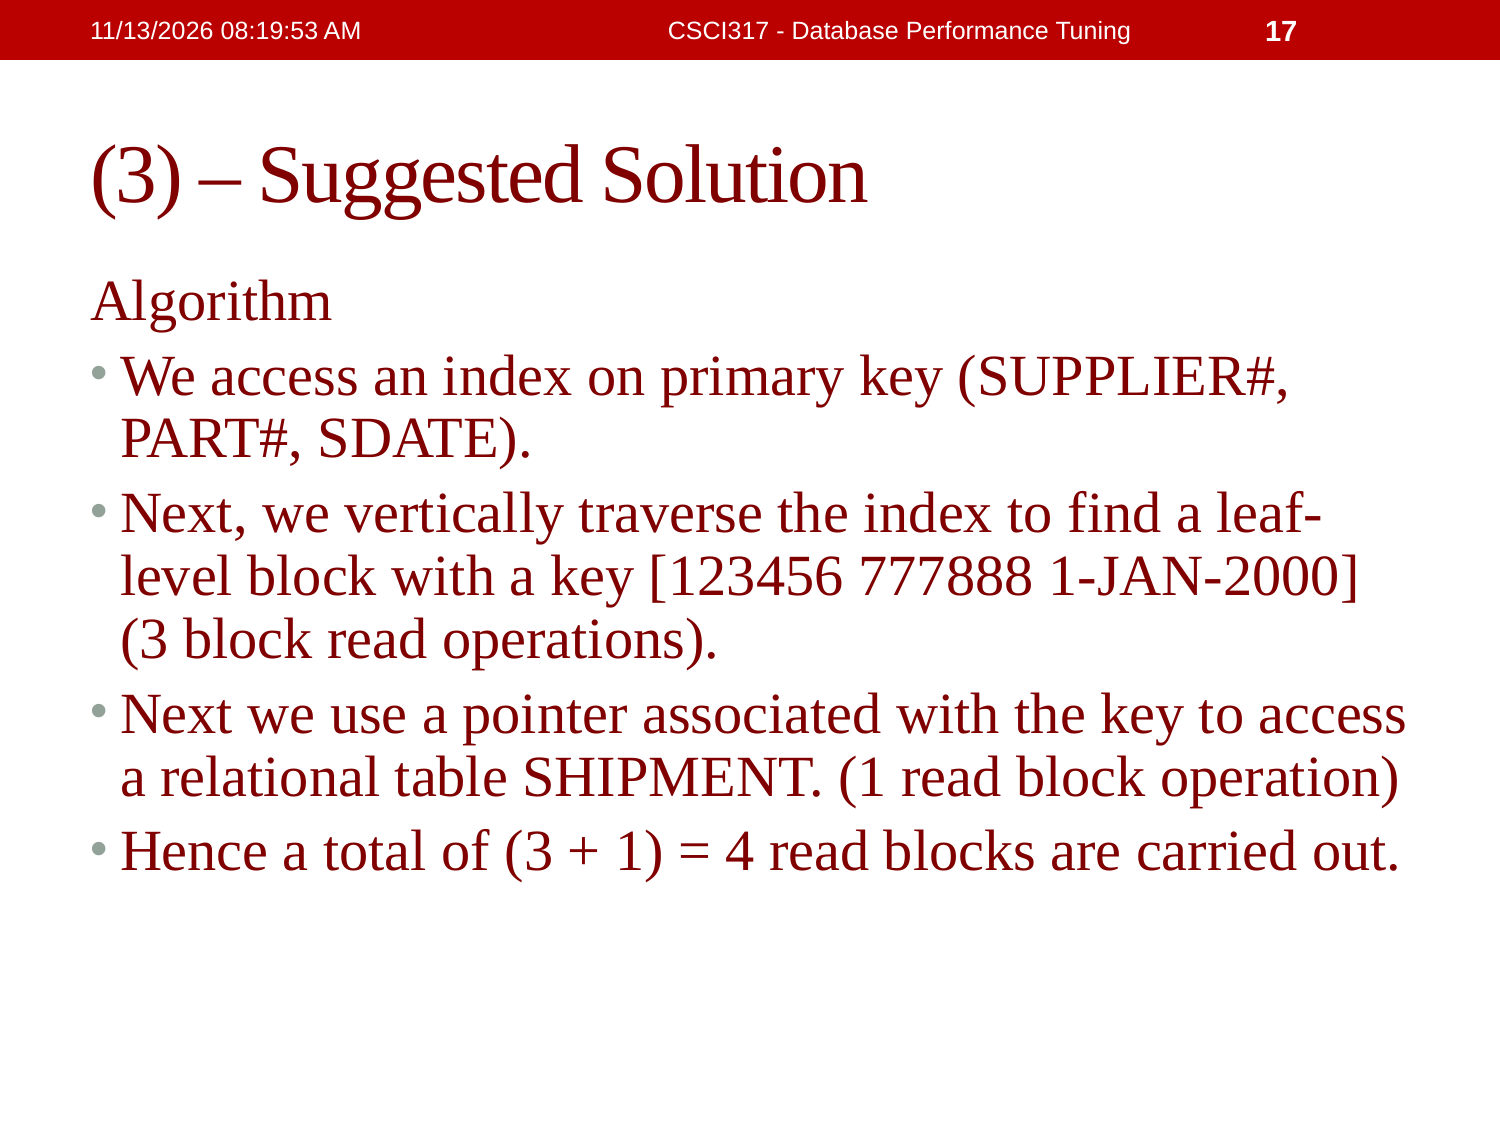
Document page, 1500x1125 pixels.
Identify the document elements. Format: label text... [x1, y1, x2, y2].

footer CSCI317 - Database Performance Tuning [562, 3, 1238, 57]
slide_number 17 [1250, 3, 1425, 57]
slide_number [75, 3, 550, 57]
title (3) – Suggested Solution [75, 87, 1425, 250]
list Algorithm We access an index on primary key (SUPPLIER#, PART#, SDATE). Next, we vertically traverse the index to find a leaf-level block with a key [123456 777888 1-JAN-2000] (3 block read operations). Next we use a pointer associated with the key to access a relational table SHIPMENT. (1 read block operation) Hence a total of (3 + 1) = 4 read blocks are carried out. [75, 262, 1425, 1063]
